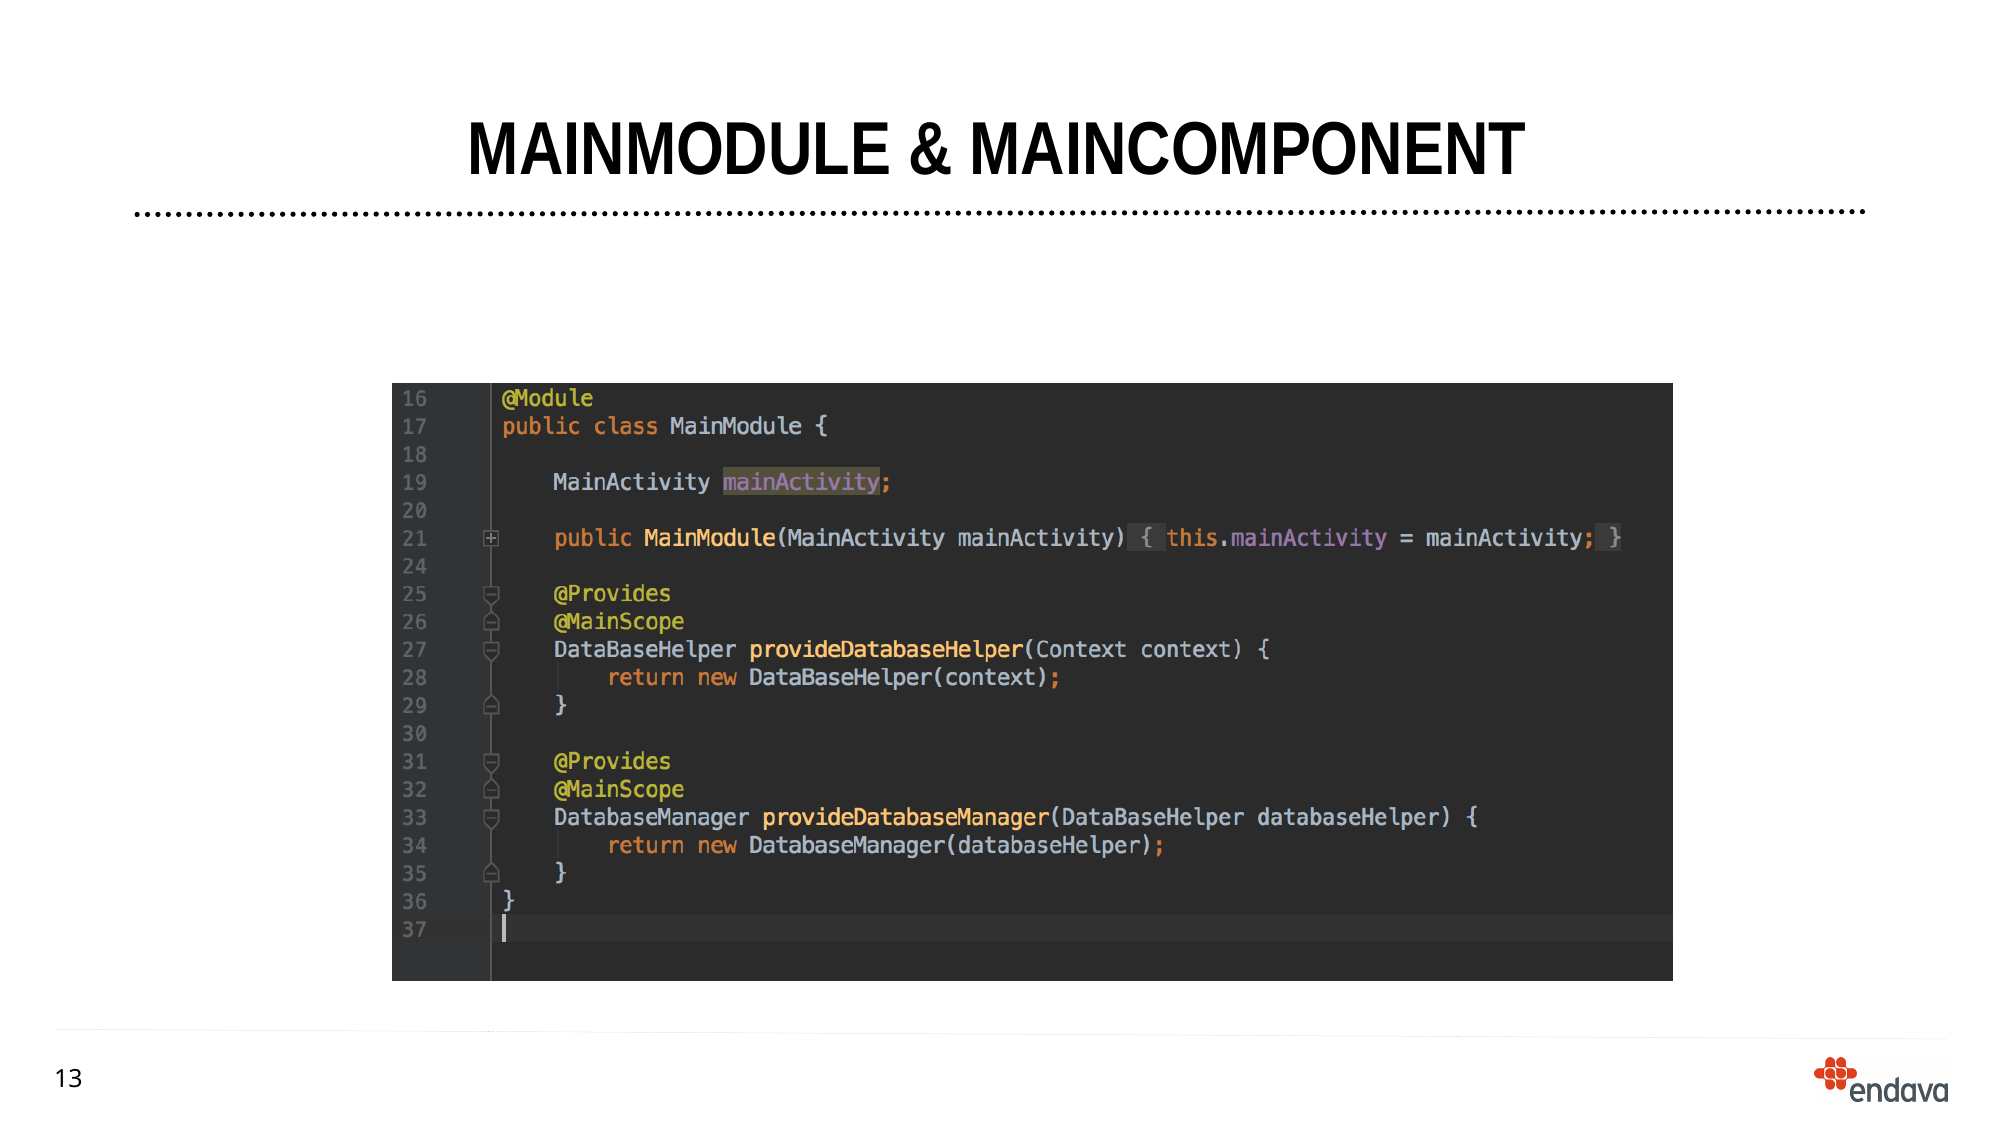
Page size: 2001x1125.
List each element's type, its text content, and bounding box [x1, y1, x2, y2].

title MainModule & MainComponent [198, 26, 1812, 195]
picture [1814, 1057, 1948, 1102]
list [391, 383, 1673, 981]
